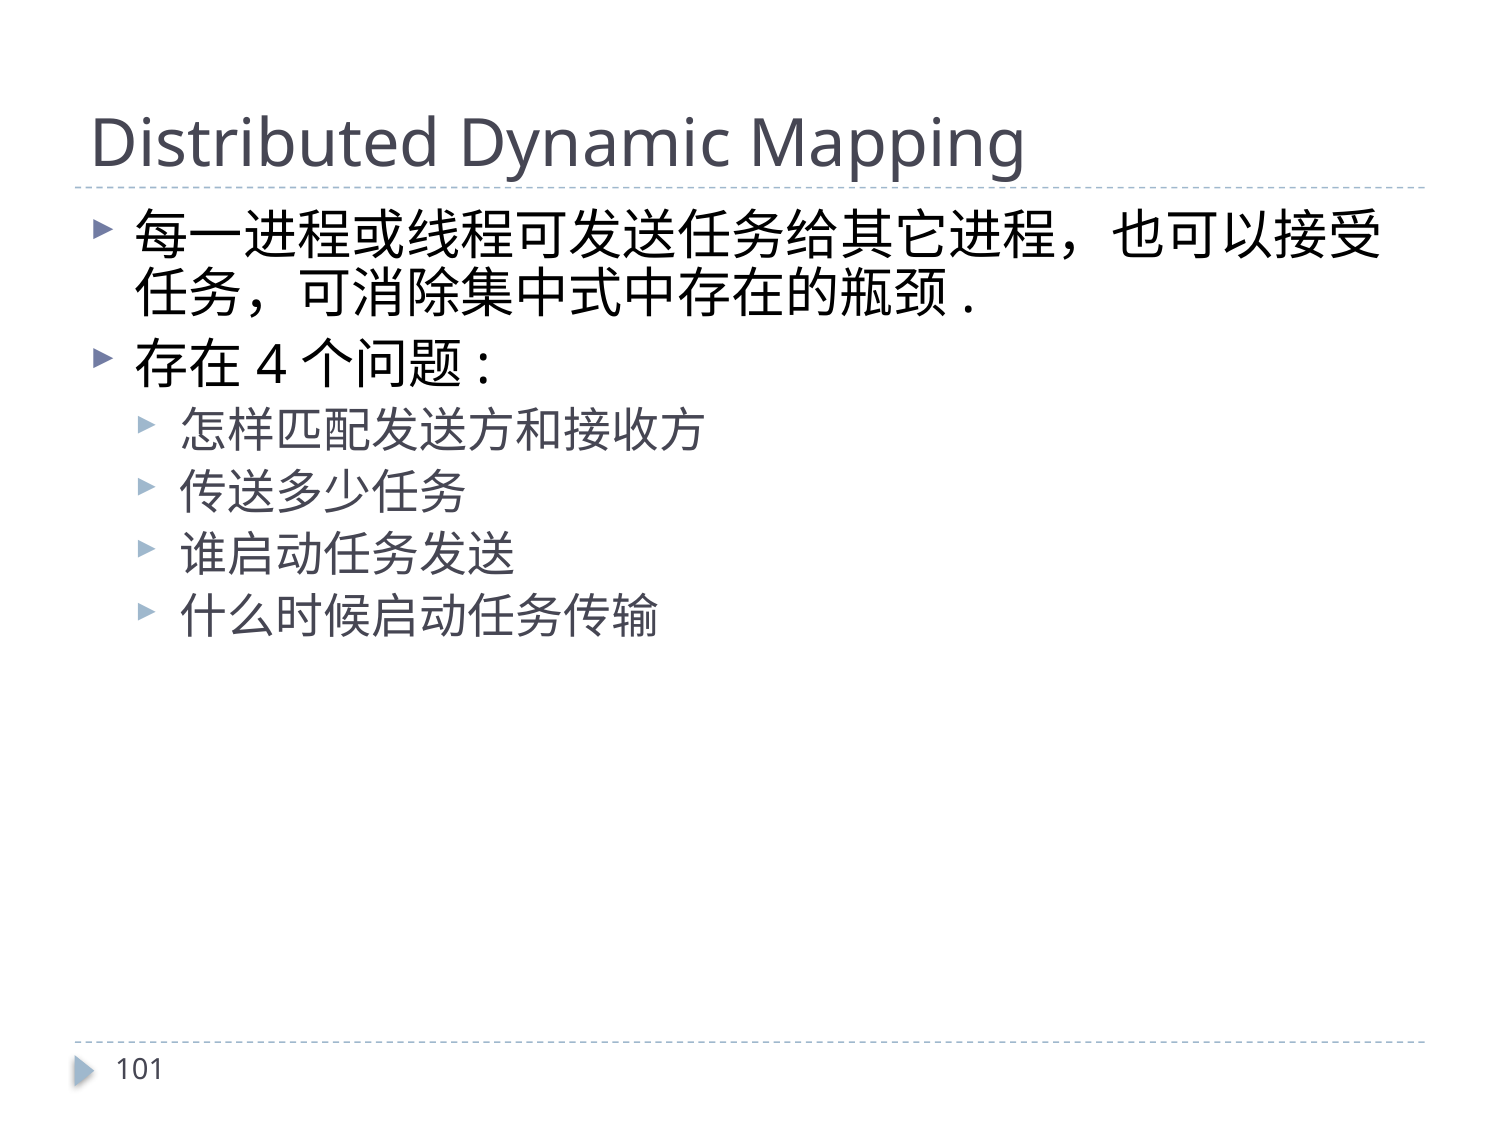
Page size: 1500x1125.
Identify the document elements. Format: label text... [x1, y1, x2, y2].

slide_number 101 [100, 1042, 426, 1103]
title Distributed Dynamic Mapping [75, 24, 1425, 188]
list 每一进程或线程可发送任务给其它进程，也可以接受任务，可消除集中式中存在的瓶颈. 存在4个问题: 怎样匹配发送方和接收方 传送多少任务 谁启动任务发送 什么时候启动任务传输 [75, 200, 1425, 1010]
